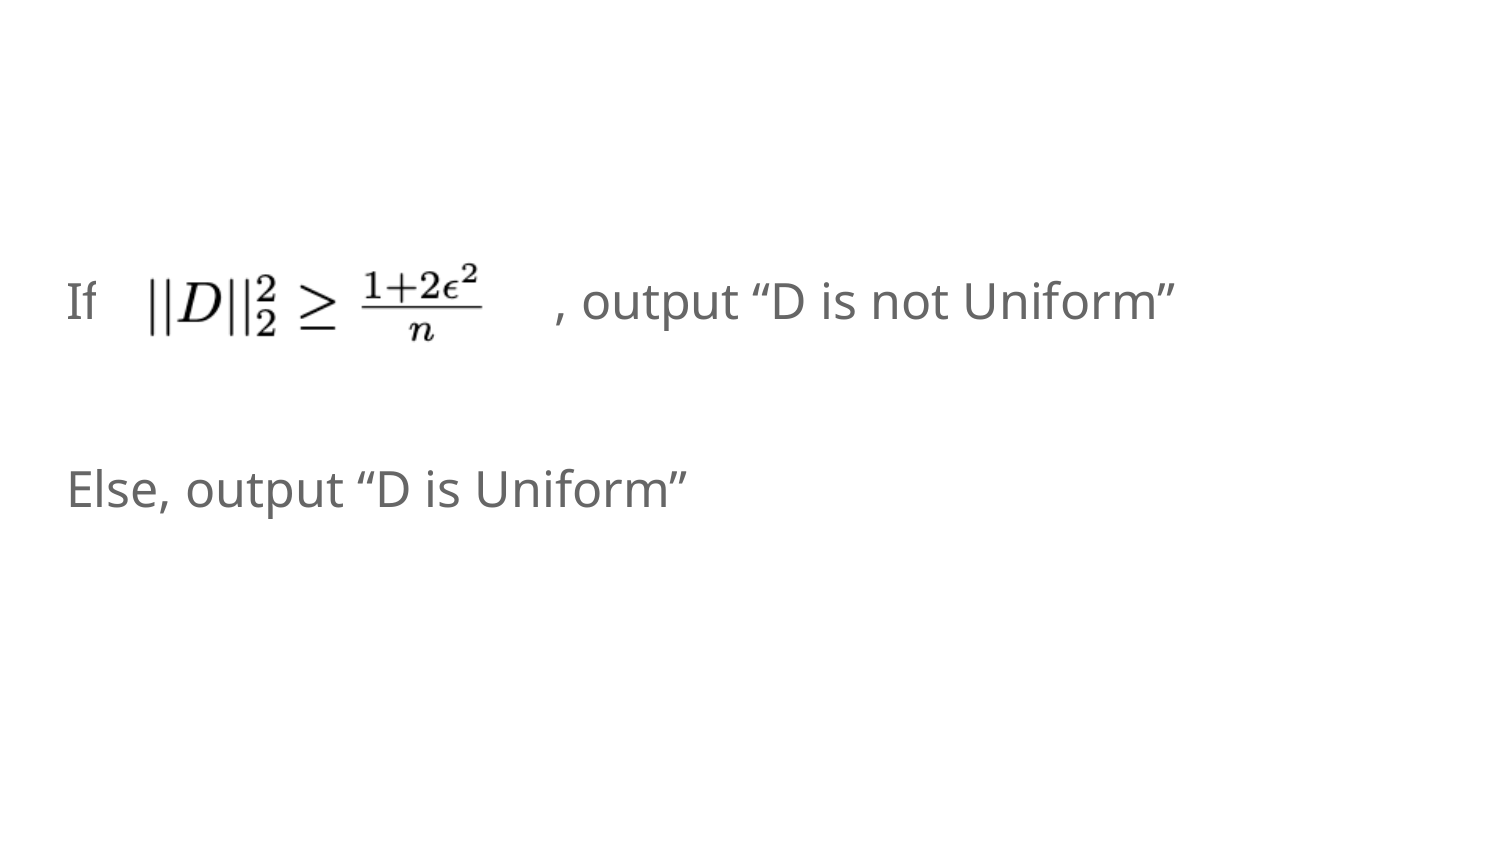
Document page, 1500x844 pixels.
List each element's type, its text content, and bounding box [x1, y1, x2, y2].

list If , output “D is not Uniform” Else, output “D is Uniform” [51, 66, 1449, 750]
picture [95, 248, 531, 371]
